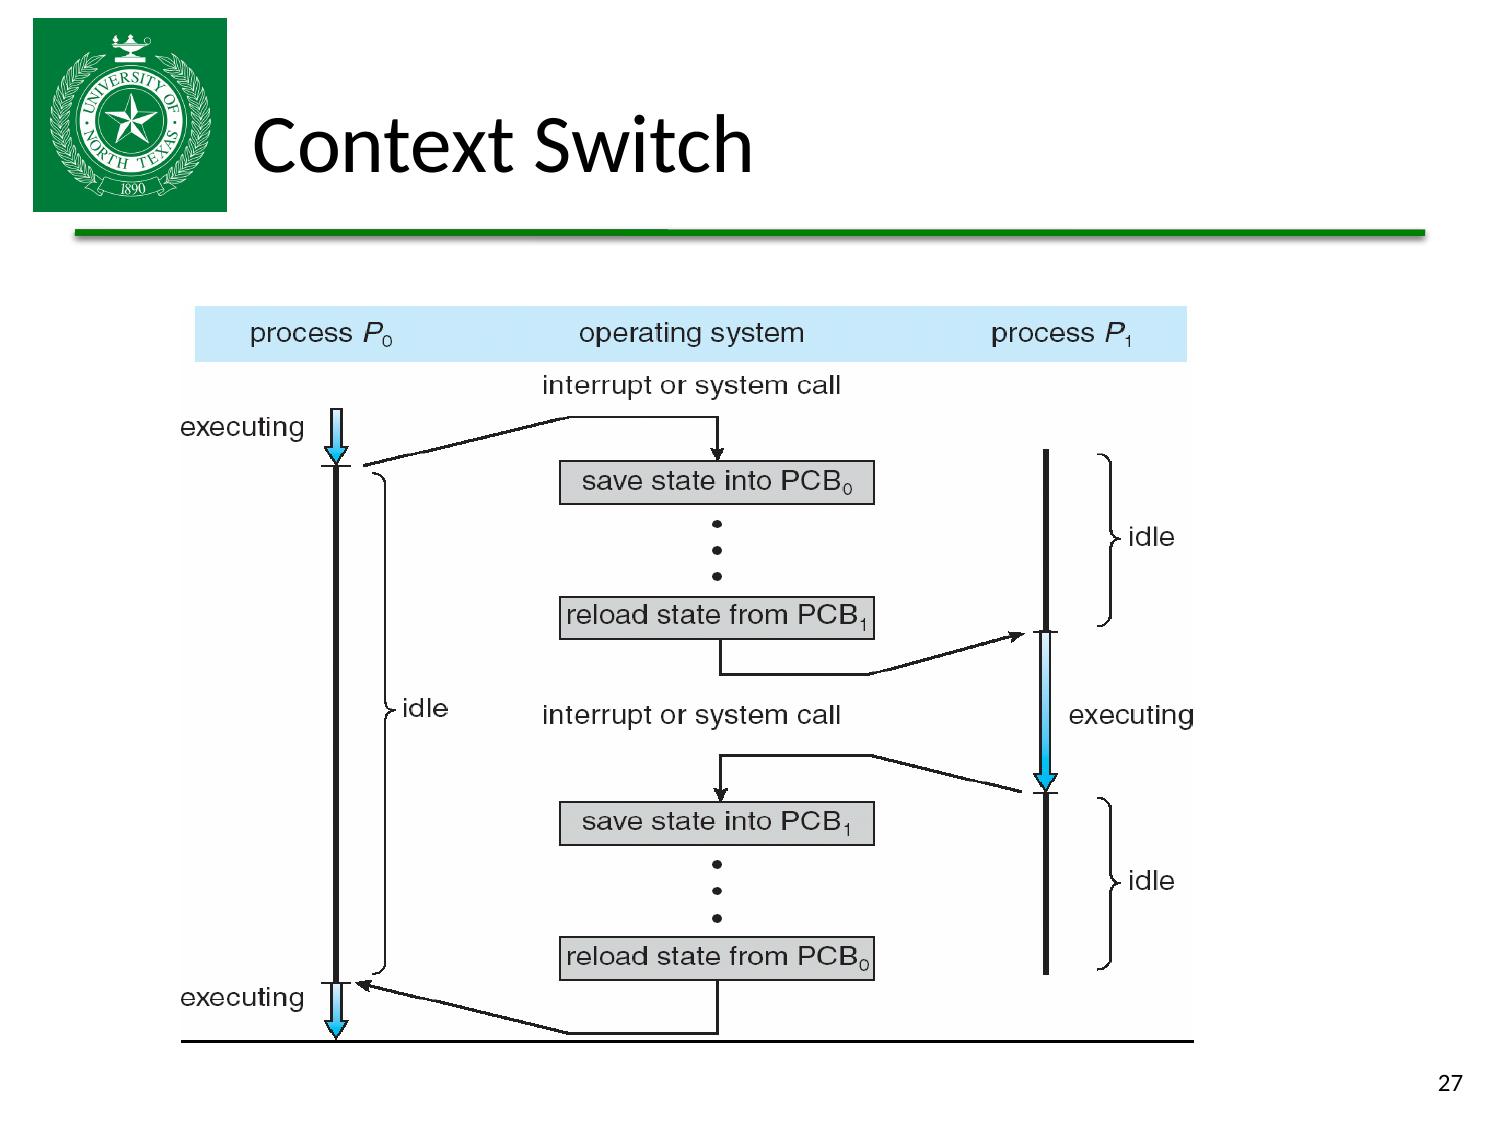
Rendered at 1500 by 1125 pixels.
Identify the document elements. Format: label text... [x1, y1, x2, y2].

picture [33, 17, 228, 212]
picture [74, 272, 1415, 1072]
title Context Switch [237, 45, 1479, 233]
slide_number 27 [1418, 1051, 1479, 1112]
